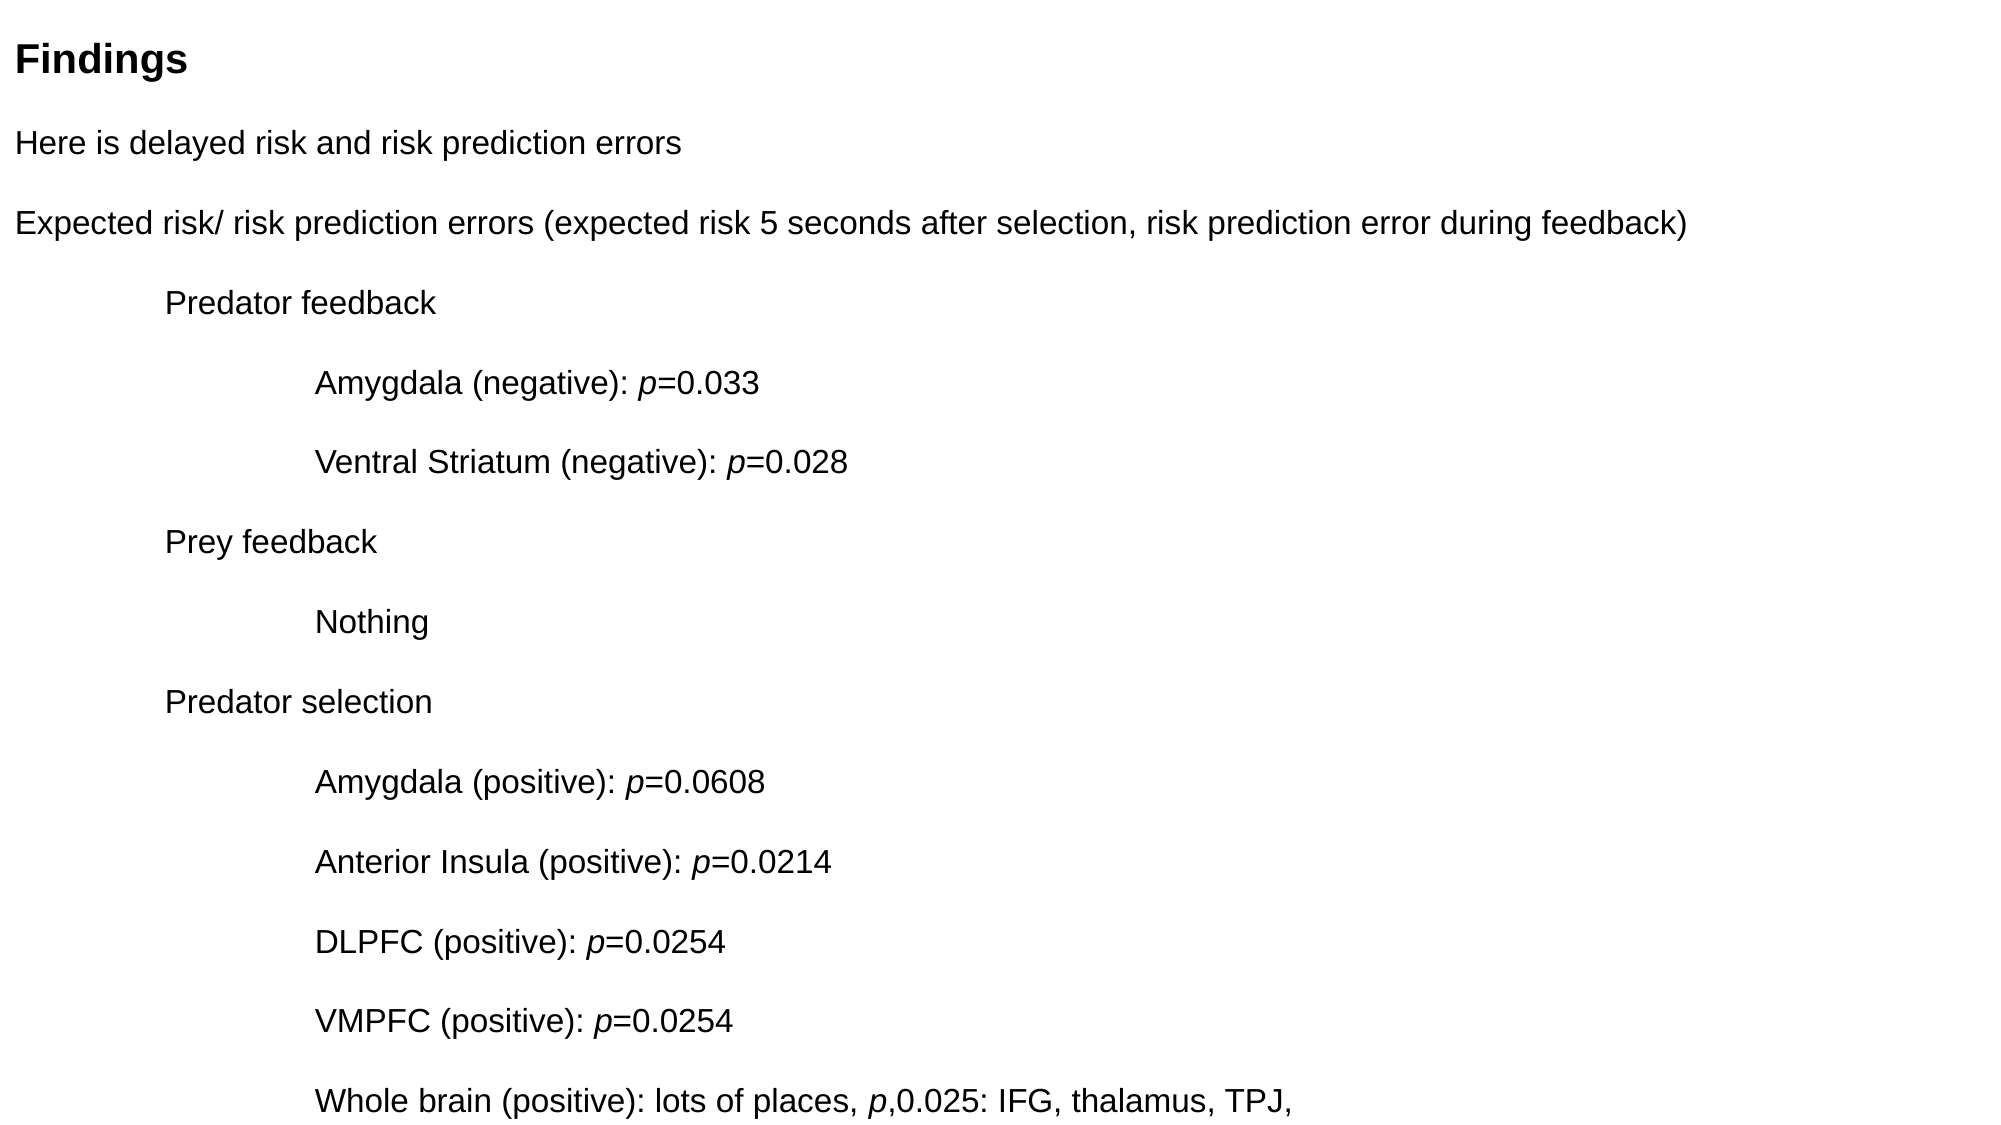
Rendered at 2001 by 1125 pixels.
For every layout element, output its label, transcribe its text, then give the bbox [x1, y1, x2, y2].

text_box Findings Here is delayed risk and risk prediction errors Expected risk/ risk prediction errors (expected risk 5 seconds after selection, risk prediction error during feedback) Predator feedback Amygdala (negative): p=0.033 Ventral Striatum (negative): p=0.028 Prey feedback Nothing Predator selection Amygdala (positive): p=0.0608 Anterior Insula (positive): p=0.0214 DLPFC (positive): p=0.0254 VMPFC (positive): p=0.0254 Whole brain (positive): lots of places, p,0.025: IFG, thalamus, TPJ, [0, 0, 1929, 1125]
